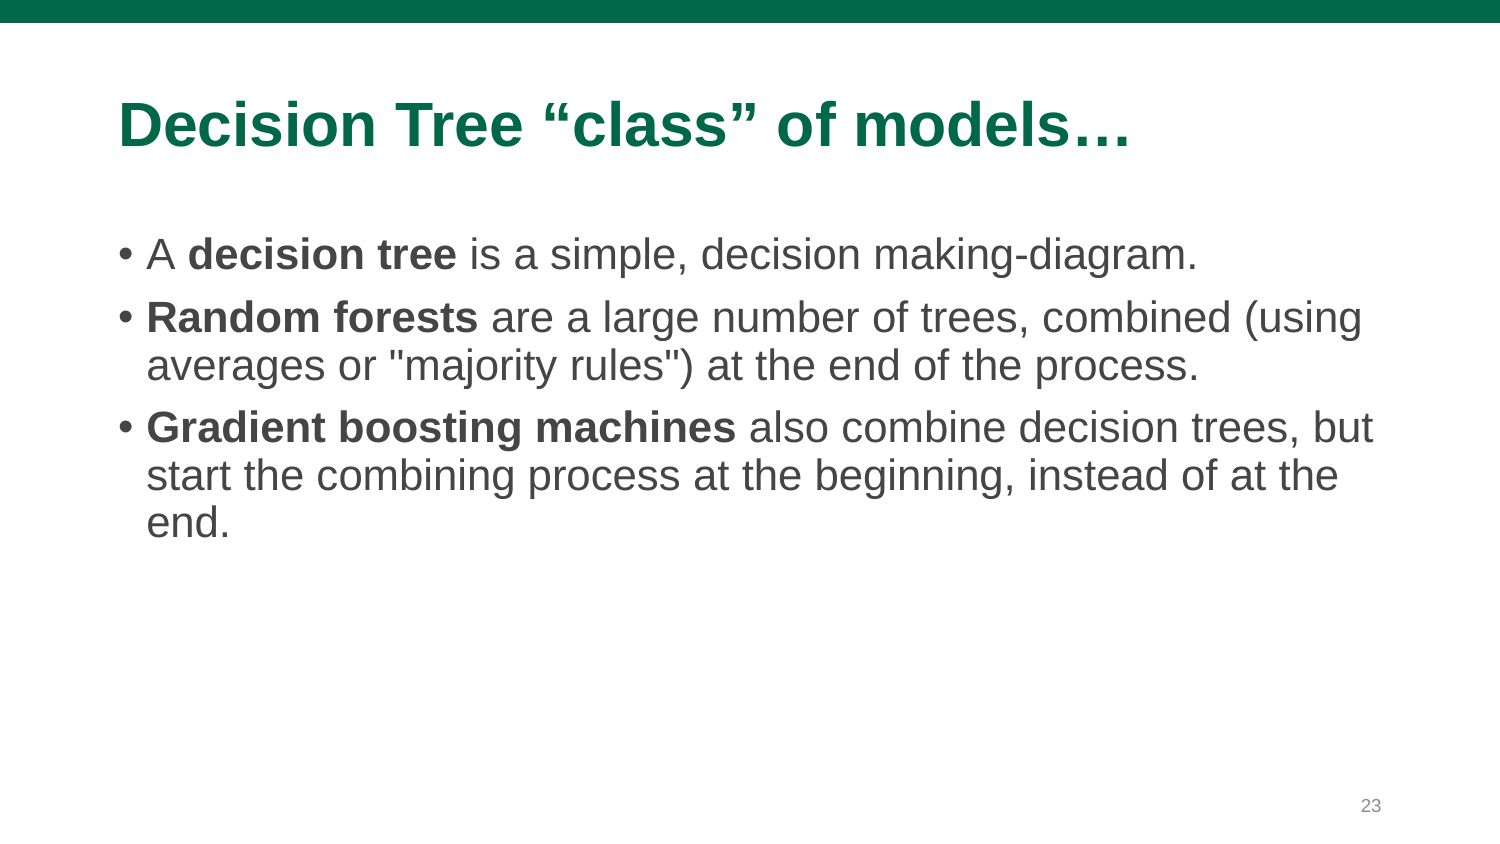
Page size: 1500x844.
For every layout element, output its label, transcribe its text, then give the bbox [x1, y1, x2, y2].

title Decision Tree “class” of models… [103, 44, 1397, 208]
slide_number 23 [1059, 782, 1397, 827]
list A decision tree is a simple, decision making-diagram. Random forests are a large number of trees, combined (using averages or "majority rules") at the end of the process. Gradient boosting machines also combine decision trees, but start the combining process at the beginning, instead of at the end. [103, 224, 1397, 760]
